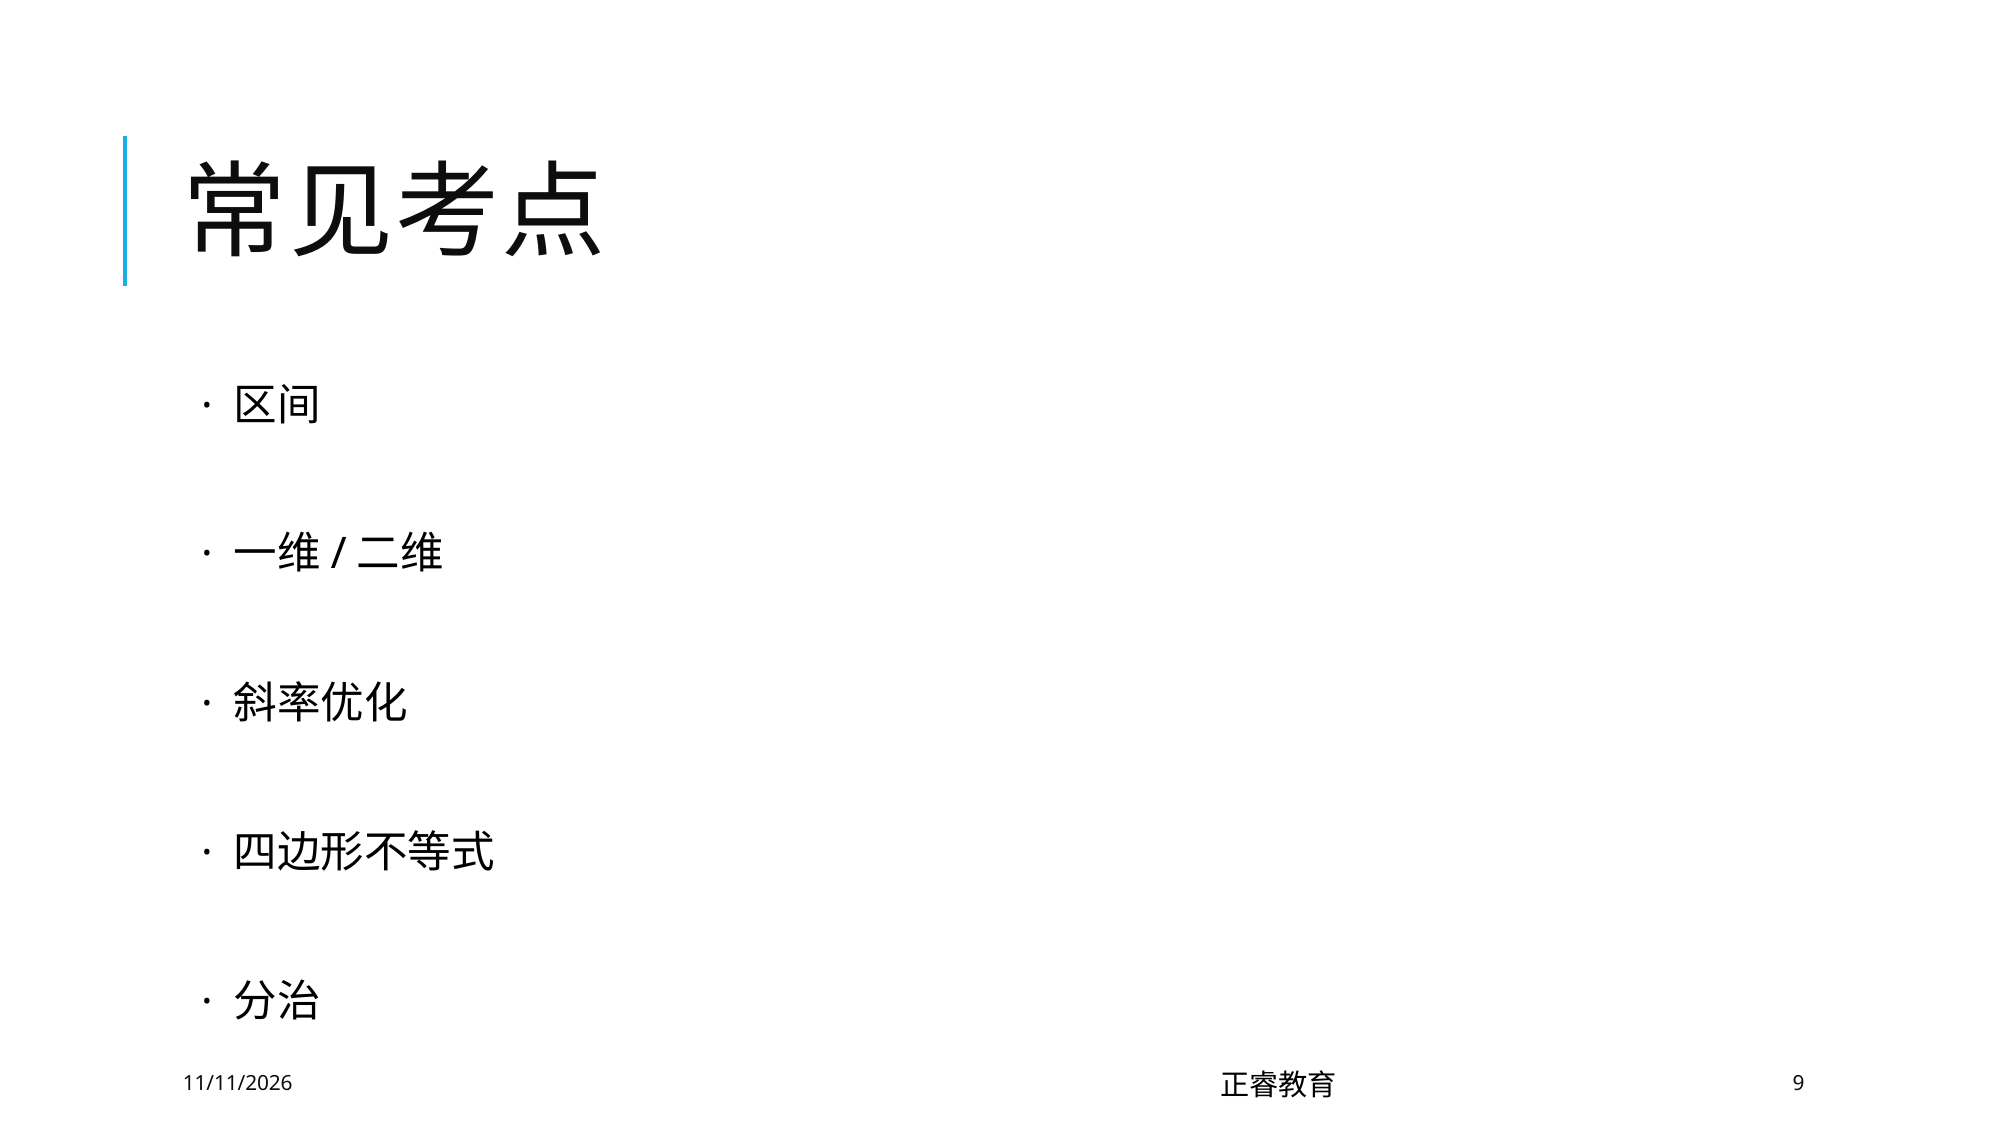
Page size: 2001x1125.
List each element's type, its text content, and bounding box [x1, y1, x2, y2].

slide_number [168, 1061, 522, 1107]
slide_number 9 [1777, 1061, 1938, 1107]
footer 正睿教育 [794, 1061, 1763, 1107]
